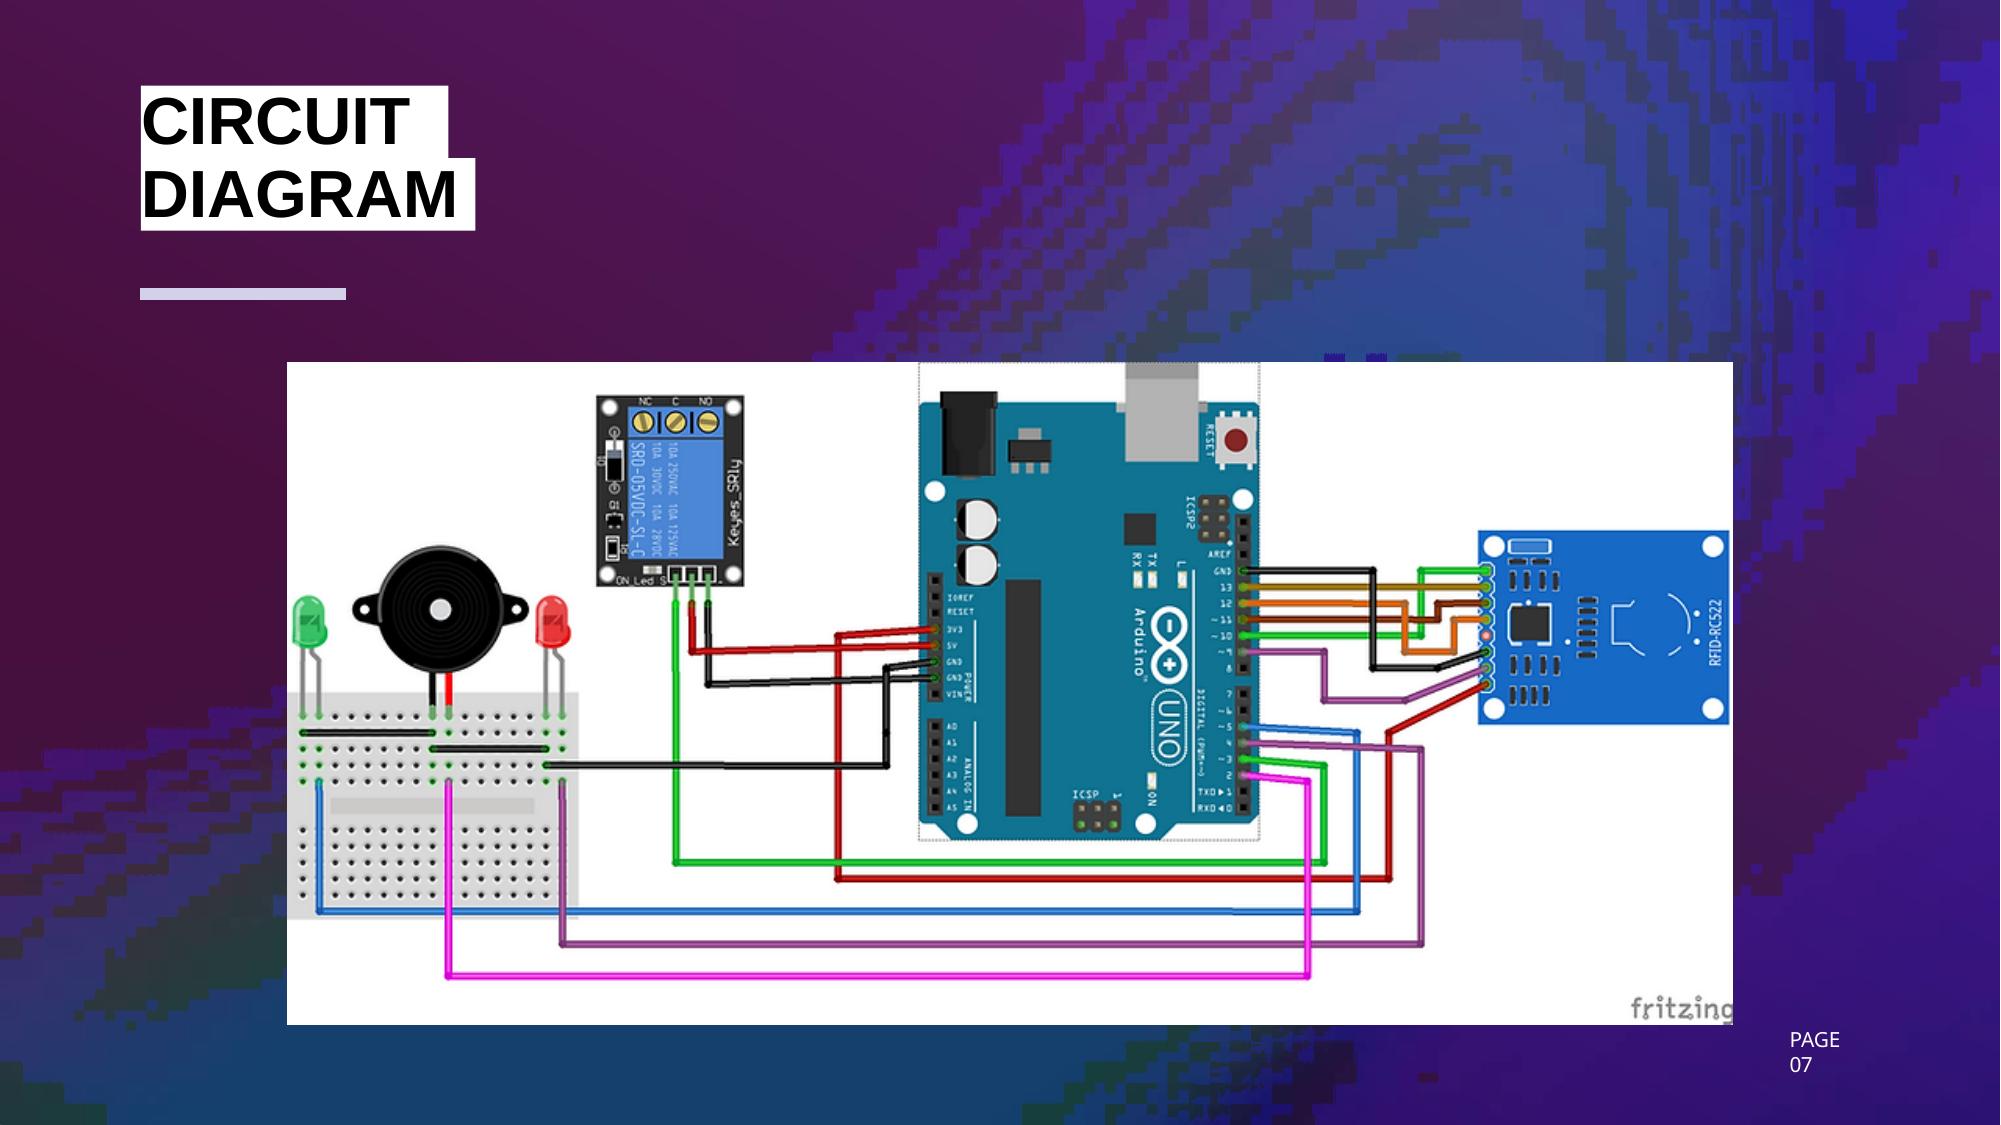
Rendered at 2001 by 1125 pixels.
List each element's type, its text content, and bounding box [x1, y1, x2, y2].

picture [0, 0, 2000, 1125]
text_box CIRCUIT [140, 85, 449, 158]
text_box DIAGRAM [140, 158, 476, 231]
text_box PAGE 07 [1787, 1024, 1867, 1078]
